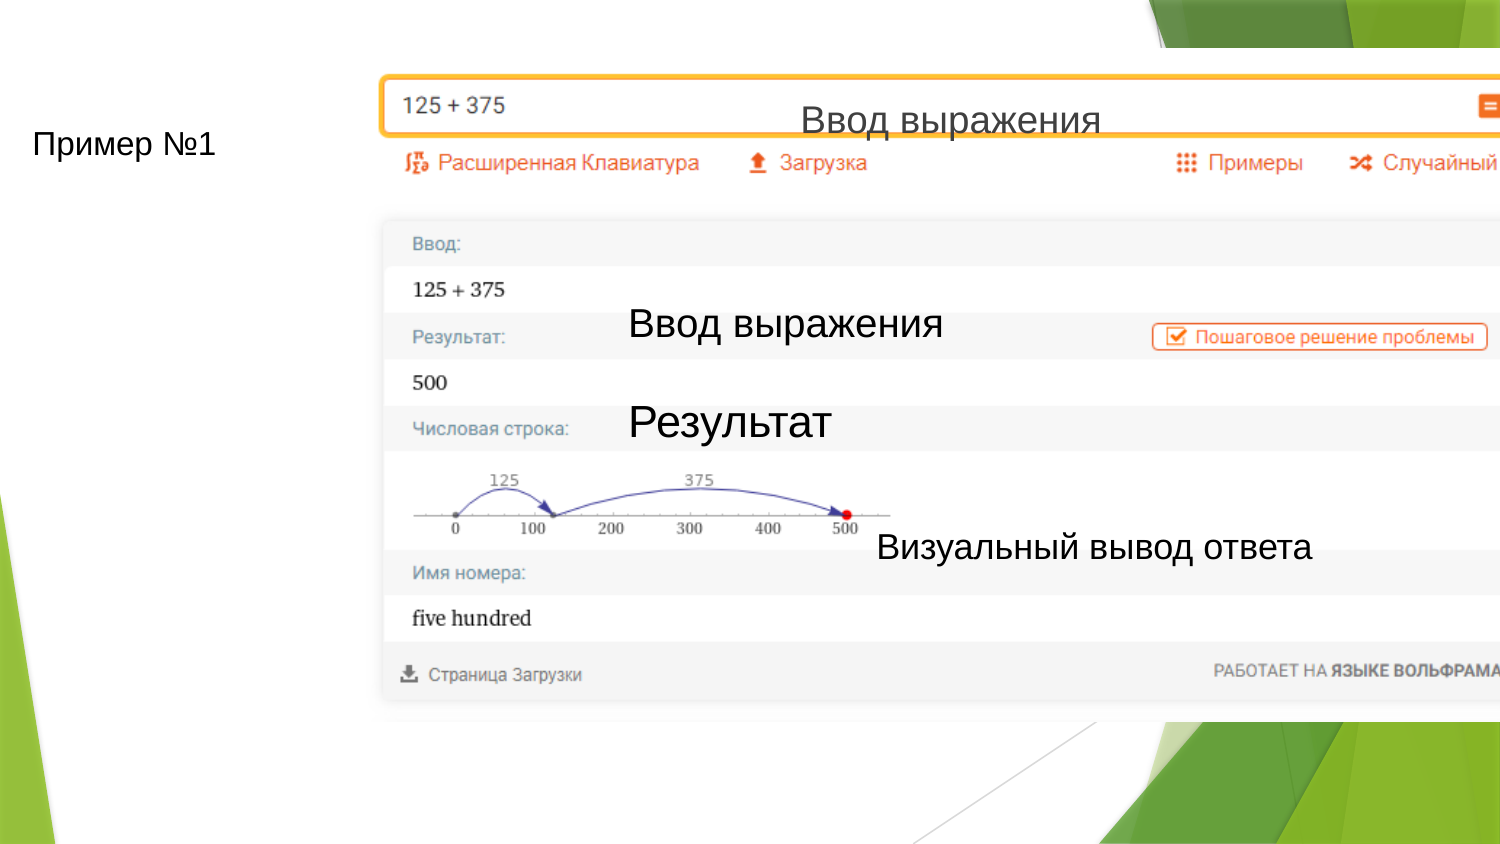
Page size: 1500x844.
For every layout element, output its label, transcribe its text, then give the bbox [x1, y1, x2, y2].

text_box Пример №1 [17, 114, 254, 198]
picture [359, 48, 1500, 723]
